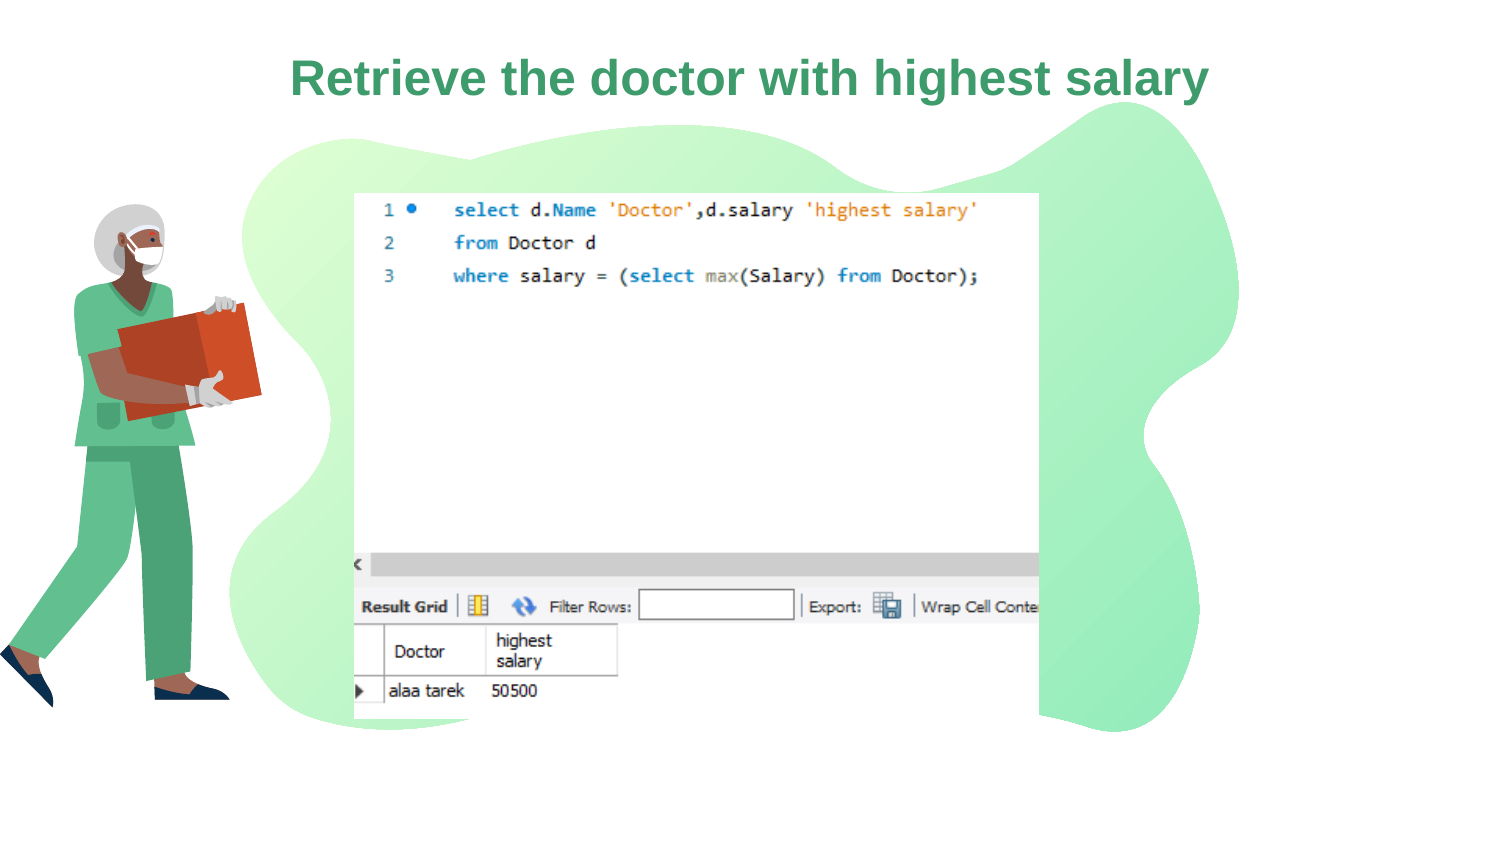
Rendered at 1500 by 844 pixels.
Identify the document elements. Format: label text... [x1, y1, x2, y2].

title Retrieve the doctor with highest salary [60, 33, 1440, 126]
picture [353, 193, 1039, 719]
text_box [0, 203, 262, 708]
